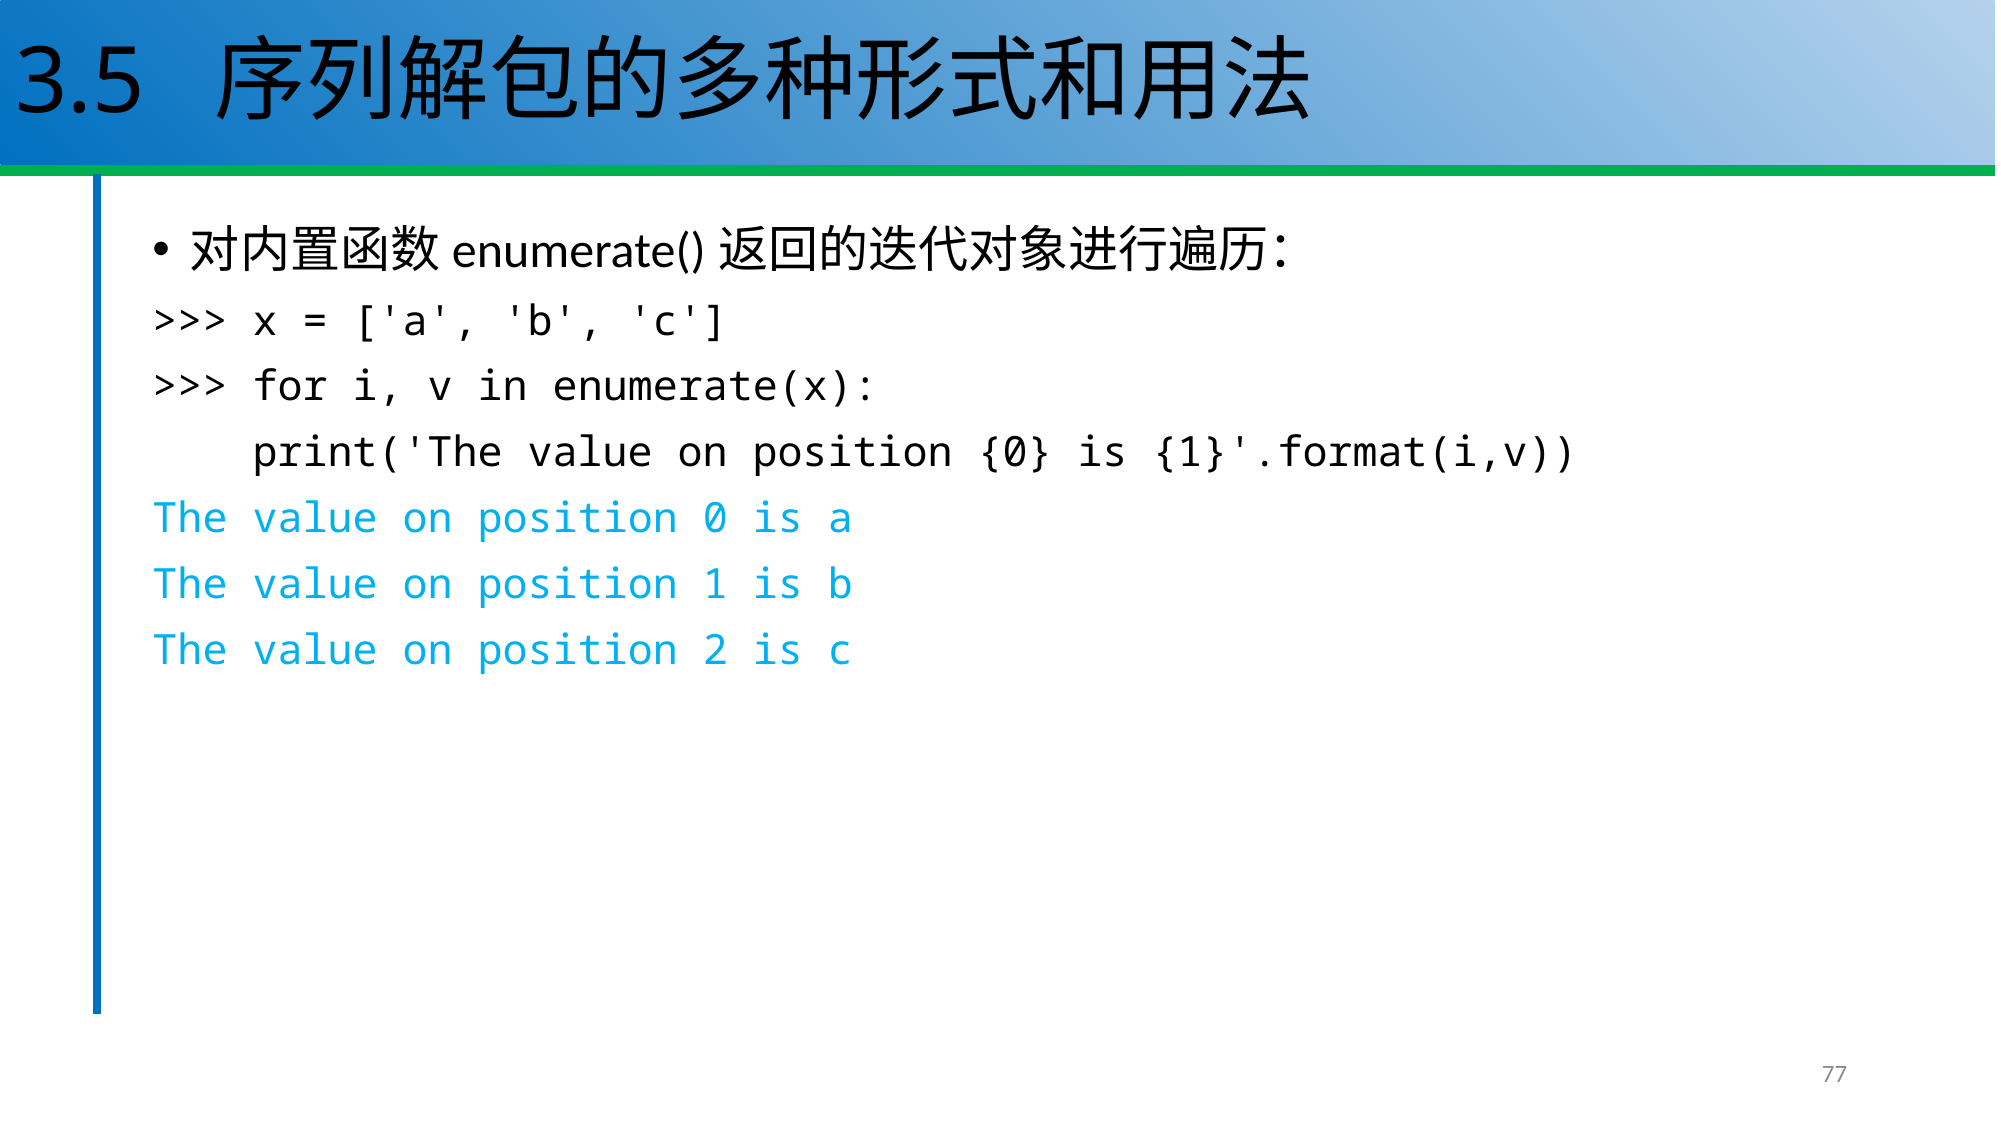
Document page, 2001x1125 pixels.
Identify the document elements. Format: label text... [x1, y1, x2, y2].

list 对内置函数enumerate()返回的迭代对象进行遍历： >>> x = ['a', 'b', 'c'] >>> for i, v in enumerate(x): print('The value on position {0} is {1}'.format(i,v)) The value on position 0 is a The value on position 1 is b The value on position 2 is c [137, 216, 1863, 978]
title 3.5 序列解包的多种形式和用法 [0, 0, 1995, 165]
slide_number 77 [1412, 1042, 1863, 1103]
